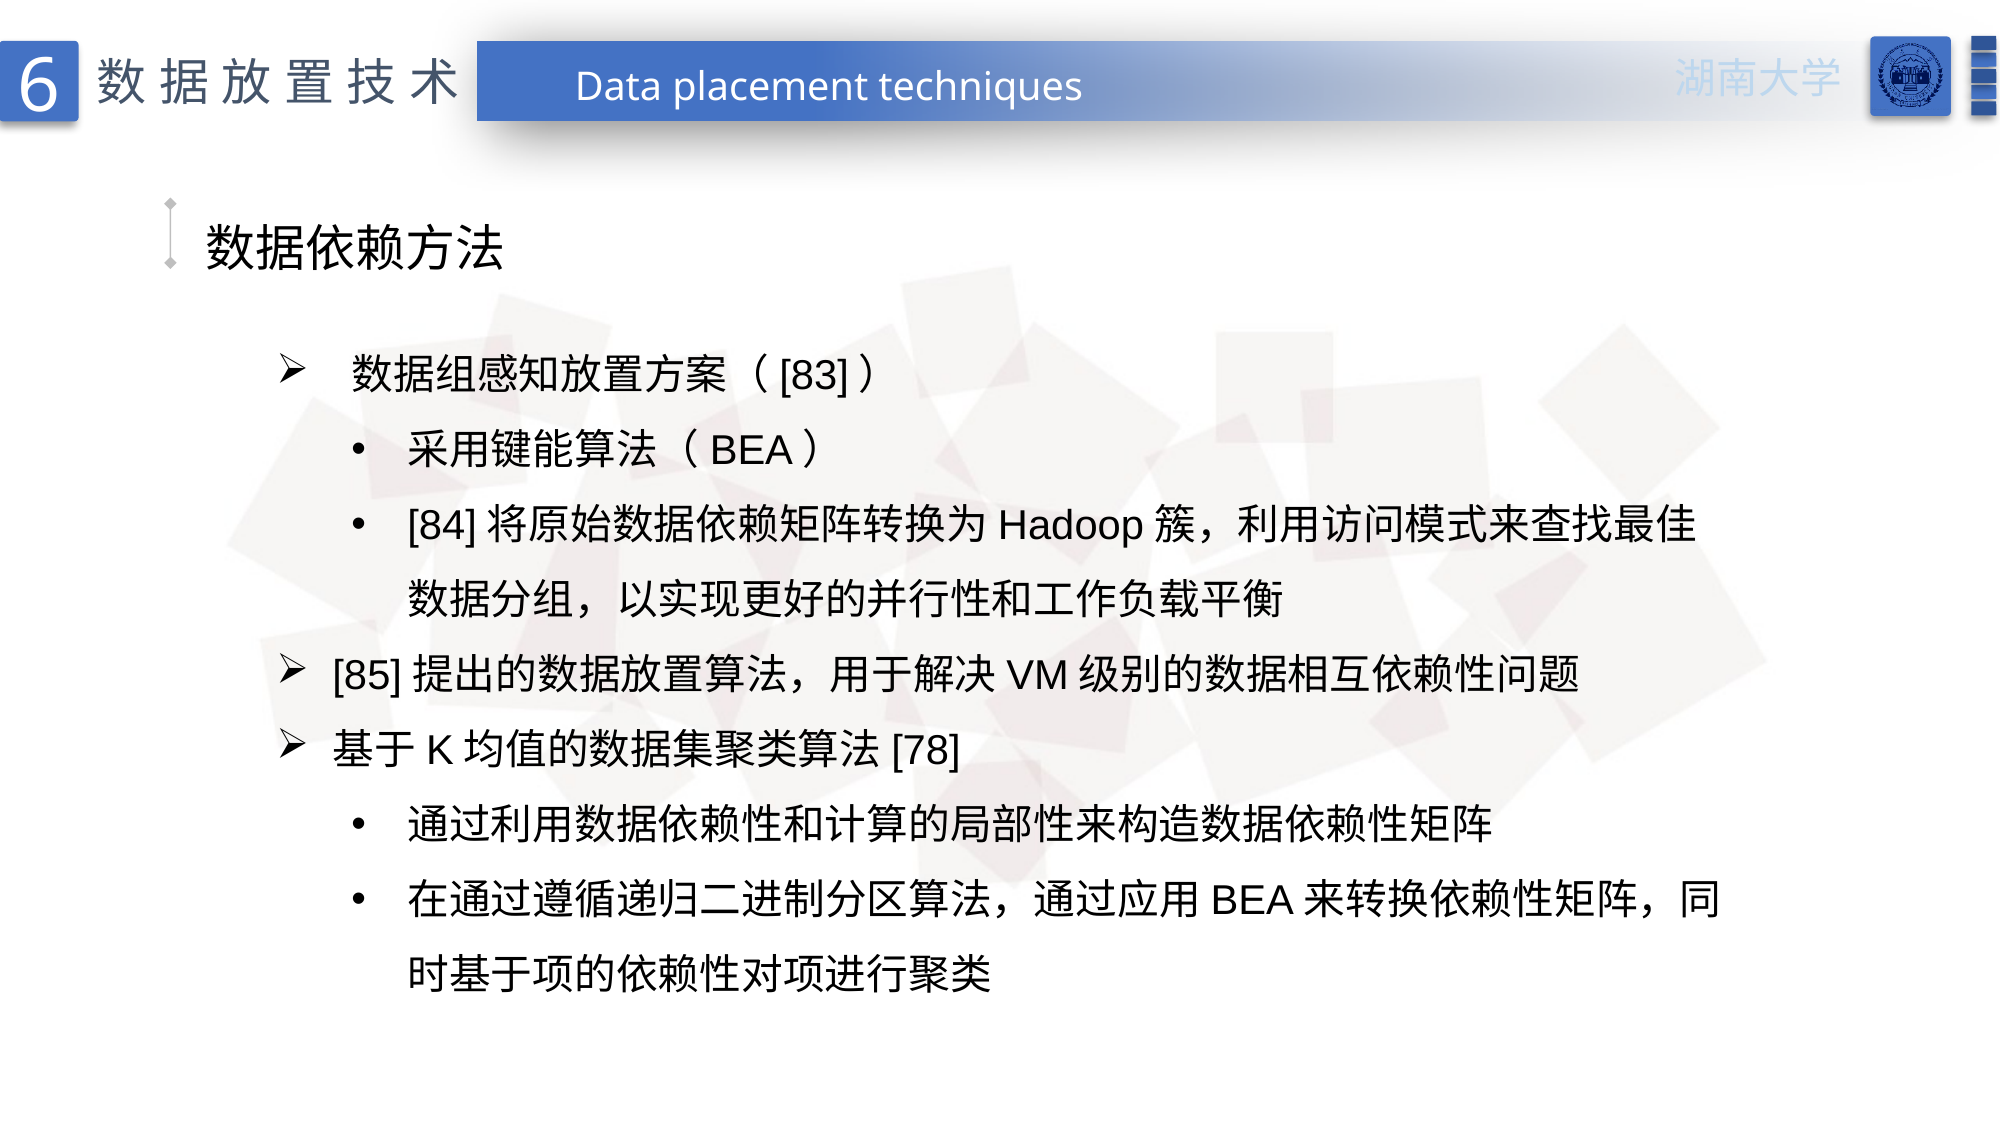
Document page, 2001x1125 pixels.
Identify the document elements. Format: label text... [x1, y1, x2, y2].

text_box [477, 40, 1866, 122]
picture [0, 0, 2001, 1125]
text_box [1649, 35, 1997, 116]
text_box [1953, 116, 1967, 122]
text_box 数据放置技术 [81, 43, 504, 119]
text_box Data placement techniques [559, 53, 1099, 116]
text_box 数据依赖方法 [190, 191, 522, 284]
text_box 数据组感知放置方案（[83]） 采用键能算法（BEA） [84]将原始数据依赖矩阵转换为Hadoop簇，利用访问模式来查找最佳数据分组，以实现更好的并行性和工作负载平衡 [85]提出的数据放置算法，用于解决VM级别的数据相互依赖性问题 基于K均值的数据集聚类算法[78] 通过利用数据依赖性和计算的局部性来构造数据依赖性矩阵 在通过遵循递归二进制分区算法，通过应用BEA来转换依赖性矩阵，同时基于项的依赖性对项进行聚类 [261, 315, 1738, 1006]
text_box 6 [0, 39, 80, 123]
